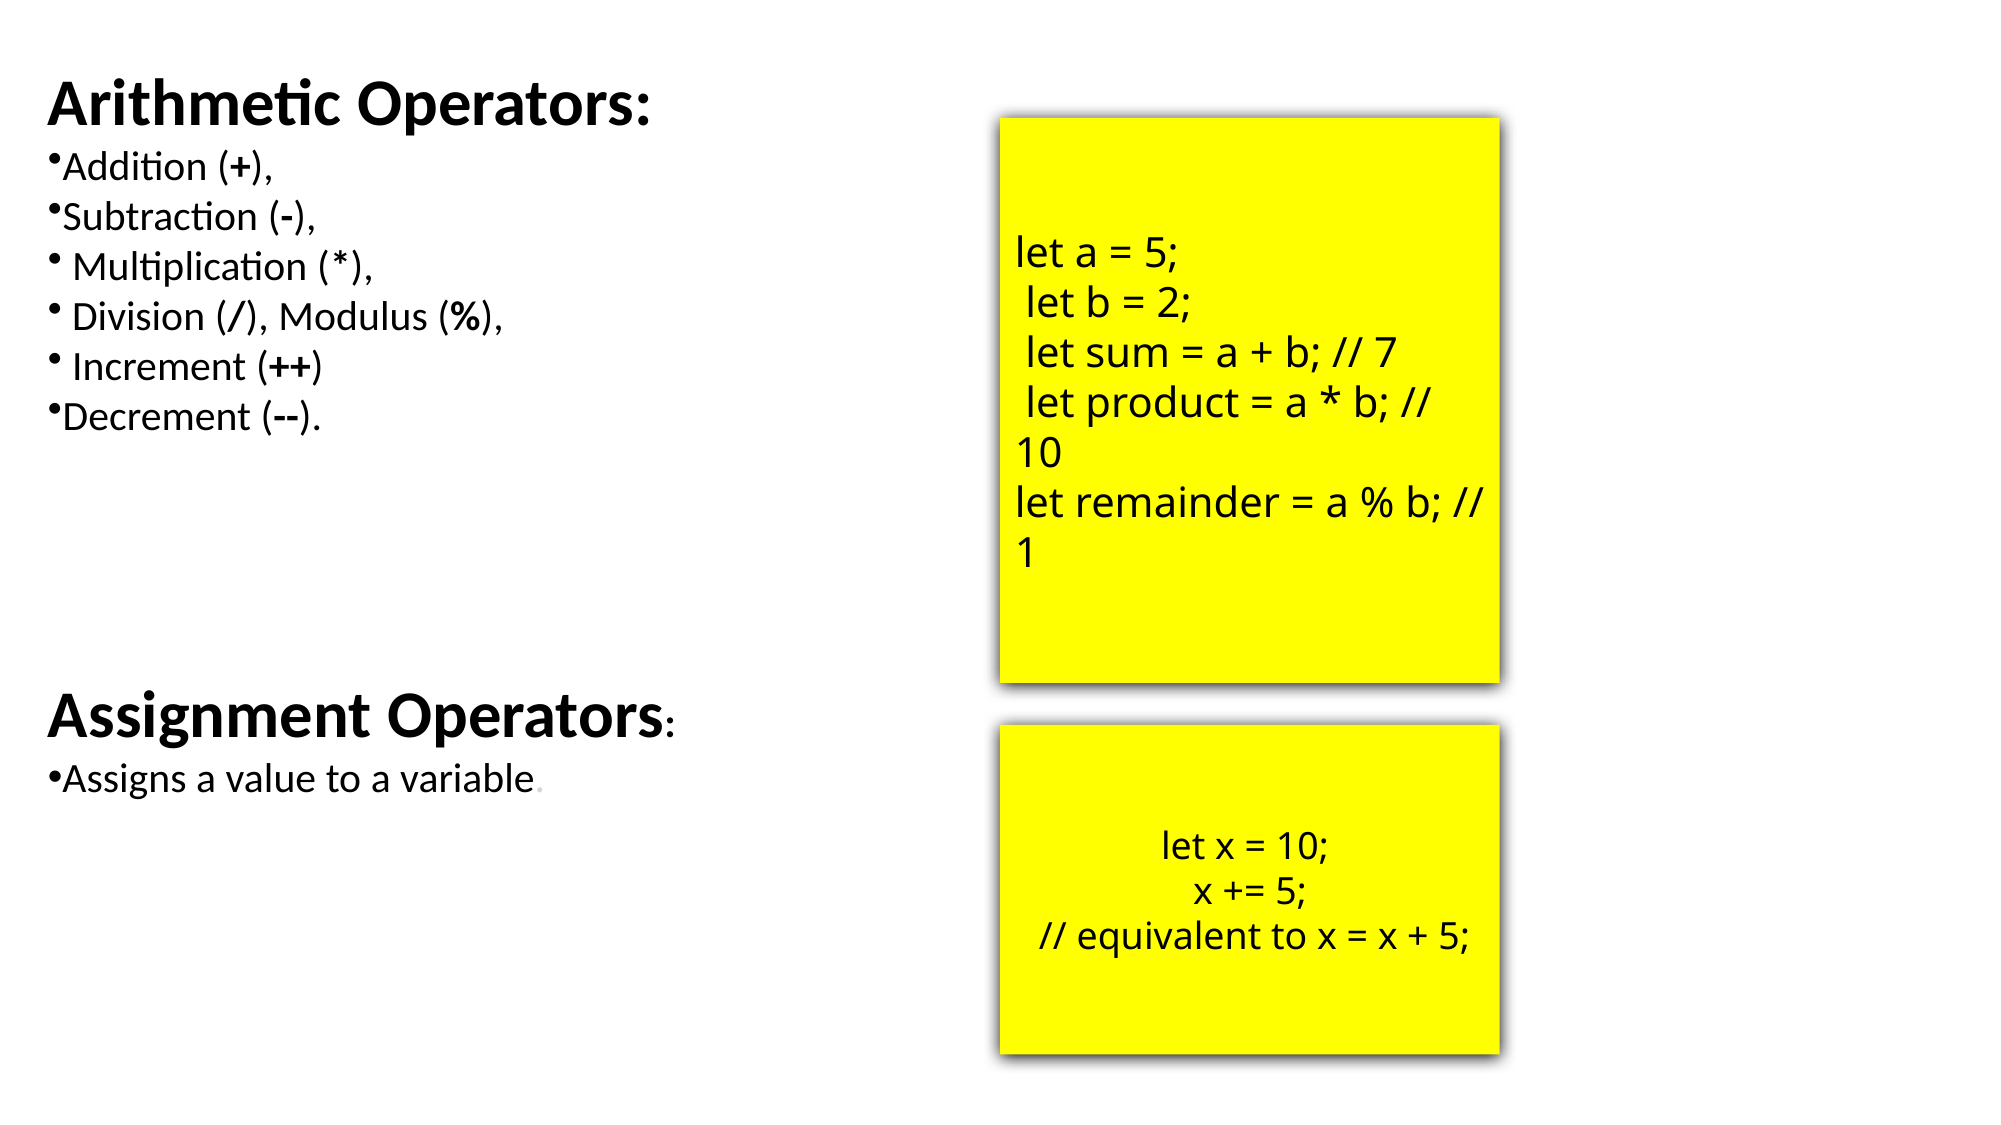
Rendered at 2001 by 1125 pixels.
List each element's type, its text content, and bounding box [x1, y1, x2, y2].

text_box Arithmetic Operators: Addition (+), Subtraction (-), Multiplication (*), Division (/), Modulus (%), Increment (++) Decrement (--). [33, 51, 1034, 446]
text_box Assignment Operators: Assigns a value to a variable. [33, 663, 794, 809]
text_box let a = 5; let b = 2; let sum = a + b; // 7 let product = a * b; // 10 let remainder = a % b; // 1 [999, 117, 1500, 683]
text_box let x = 10; x += 5; // equivalent to x = x + 5; [999, 724, 1500, 1055]
